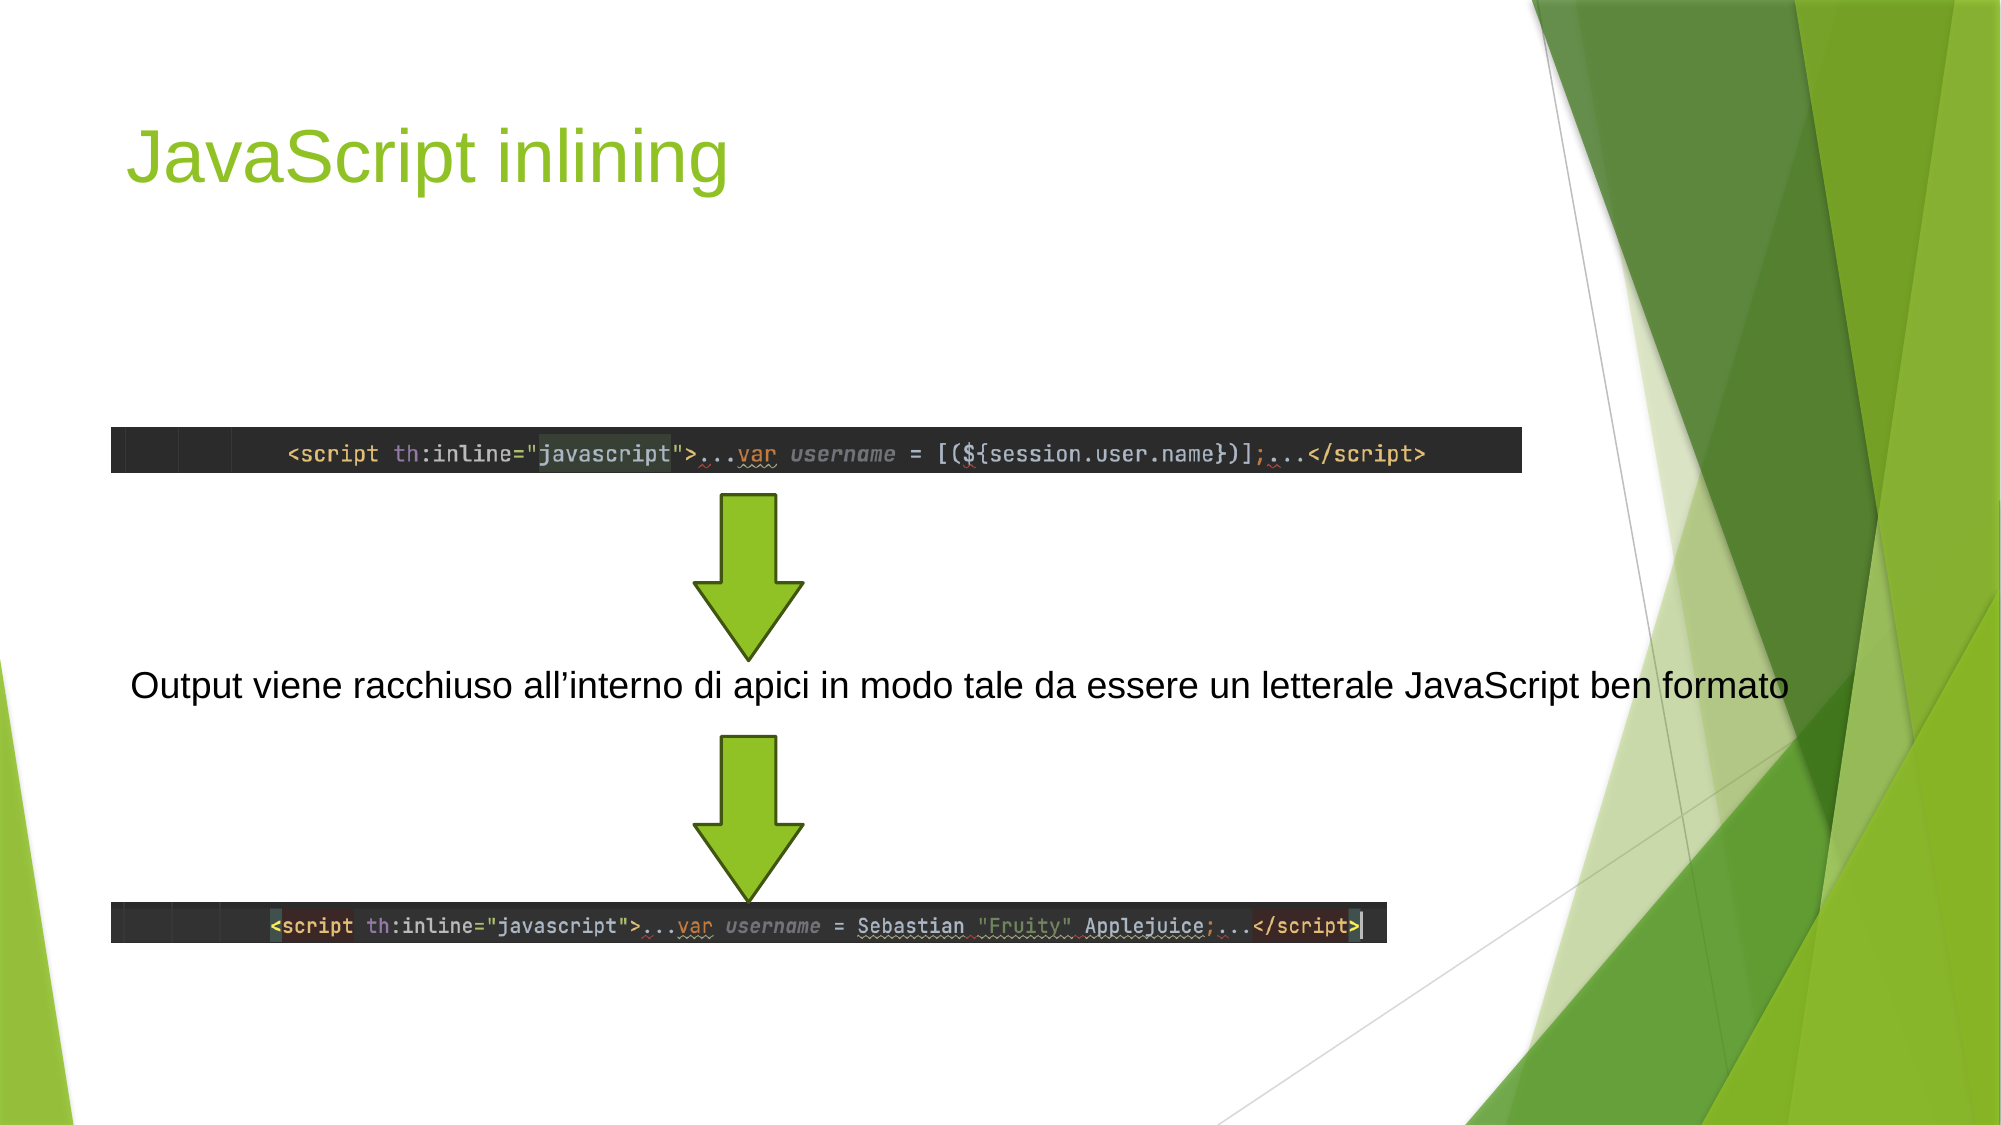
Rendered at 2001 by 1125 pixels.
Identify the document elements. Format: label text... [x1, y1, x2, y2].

text_box [692, 734, 805, 901]
text_box Output viene racchiuso all’interno di apici in modo tale da essere un letterale JavaScript ben formato [115, 653, 1806, 714]
title JavaScript inlining [111, 99, 1522, 317]
picture [110, 901, 1387, 944]
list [110, 427, 1522, 473]
text_box [692, 493, 805, 663]
